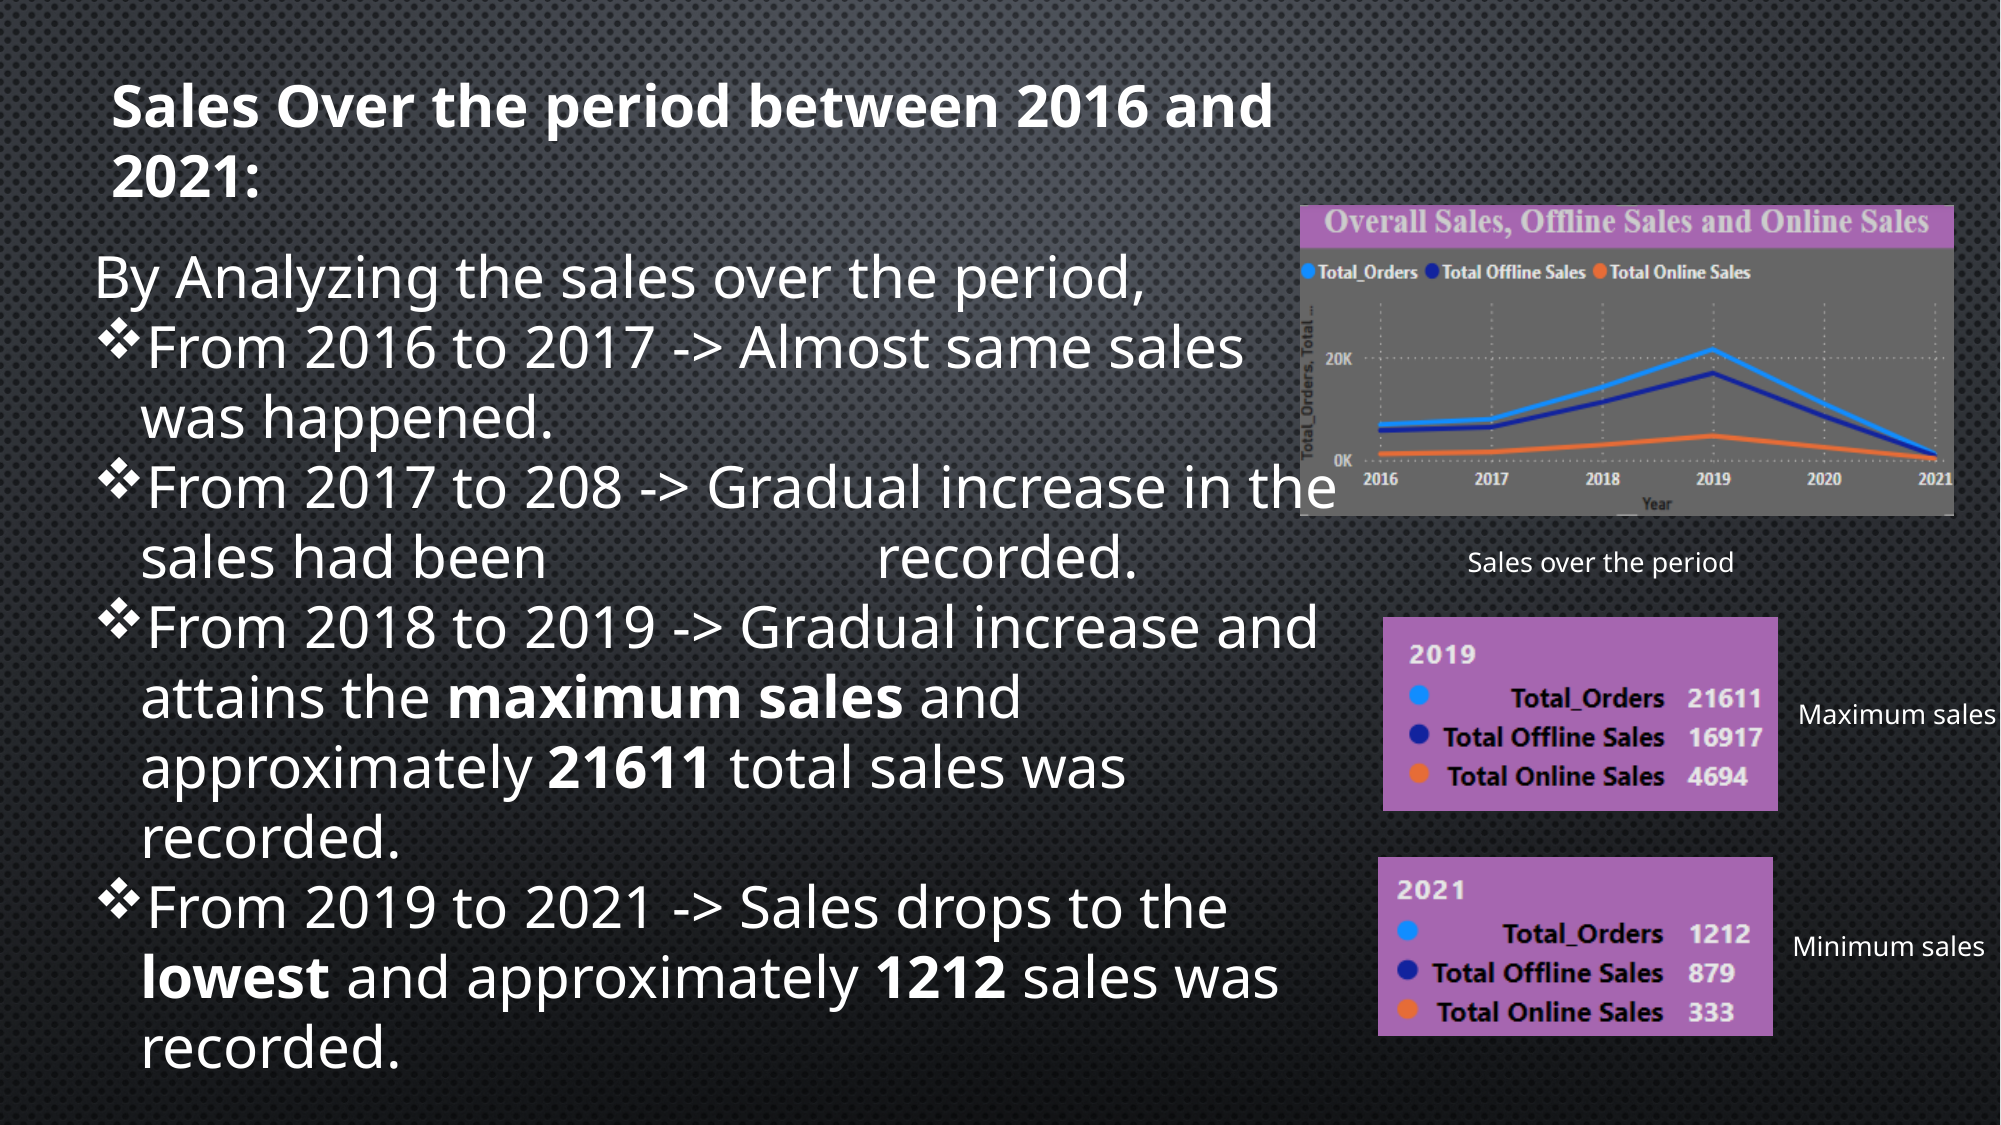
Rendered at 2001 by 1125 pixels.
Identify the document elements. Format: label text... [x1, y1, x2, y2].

picture [1300, 205, 1954, 516]
text_box Sales Over the period between 2016 and 2021: [97, 61, 1326, 217]
text_box Maximum sales [1783, 689, 2000, 738]
picture [1378, 857, 1773, 1036]
text_box By Analyzing the sales over the period, From 2016 to 2017 -> Almost same sales was happened. From 2017 to 208 -> Gradual increase in the sales had been recorded. From 2018 to 2019 -> Gradual increase and attains the maximum sales and approximately 21611 total sales was recorded. From 2019 to 2021 -> Sales drops to the lowest and approximately 1212 sales was recorded. [78, 233, 1379, 1088]
picture [1383, 616, 1778, 812]
text_box Sales over the period [1452, 538, 2000, 586]
text_box Minimum sales [1777, 922, 2000, 970]
